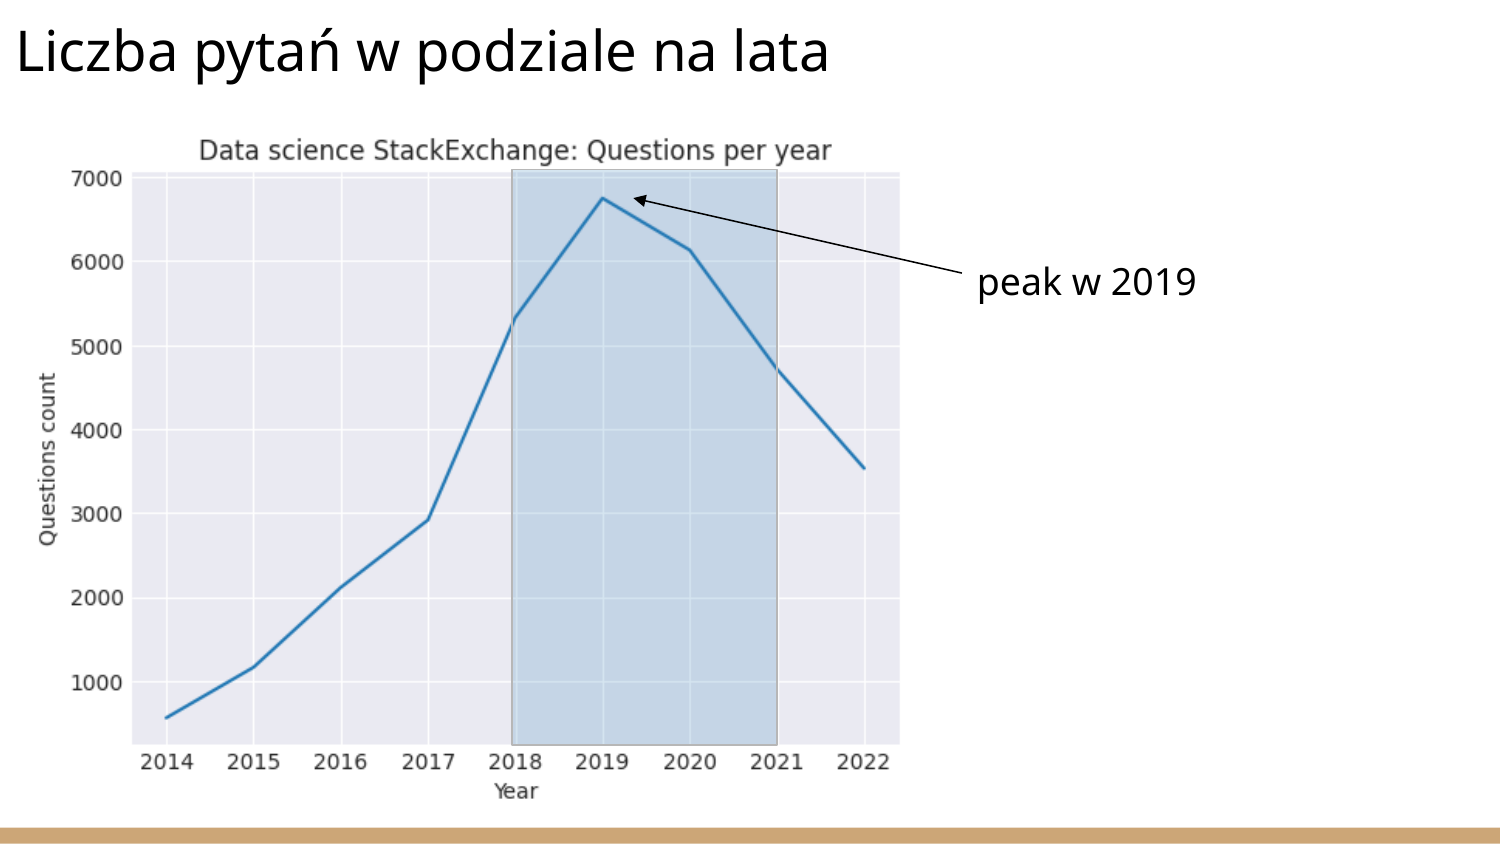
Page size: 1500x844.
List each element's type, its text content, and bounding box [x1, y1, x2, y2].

text_box peak w 2019 [961, 242, 1283, 321]
picture [24, 123, 914, 819]
text_box Liczba pytań w podziale na lata [0, 0, 1449, 98]
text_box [633, 197, 963, 274]
